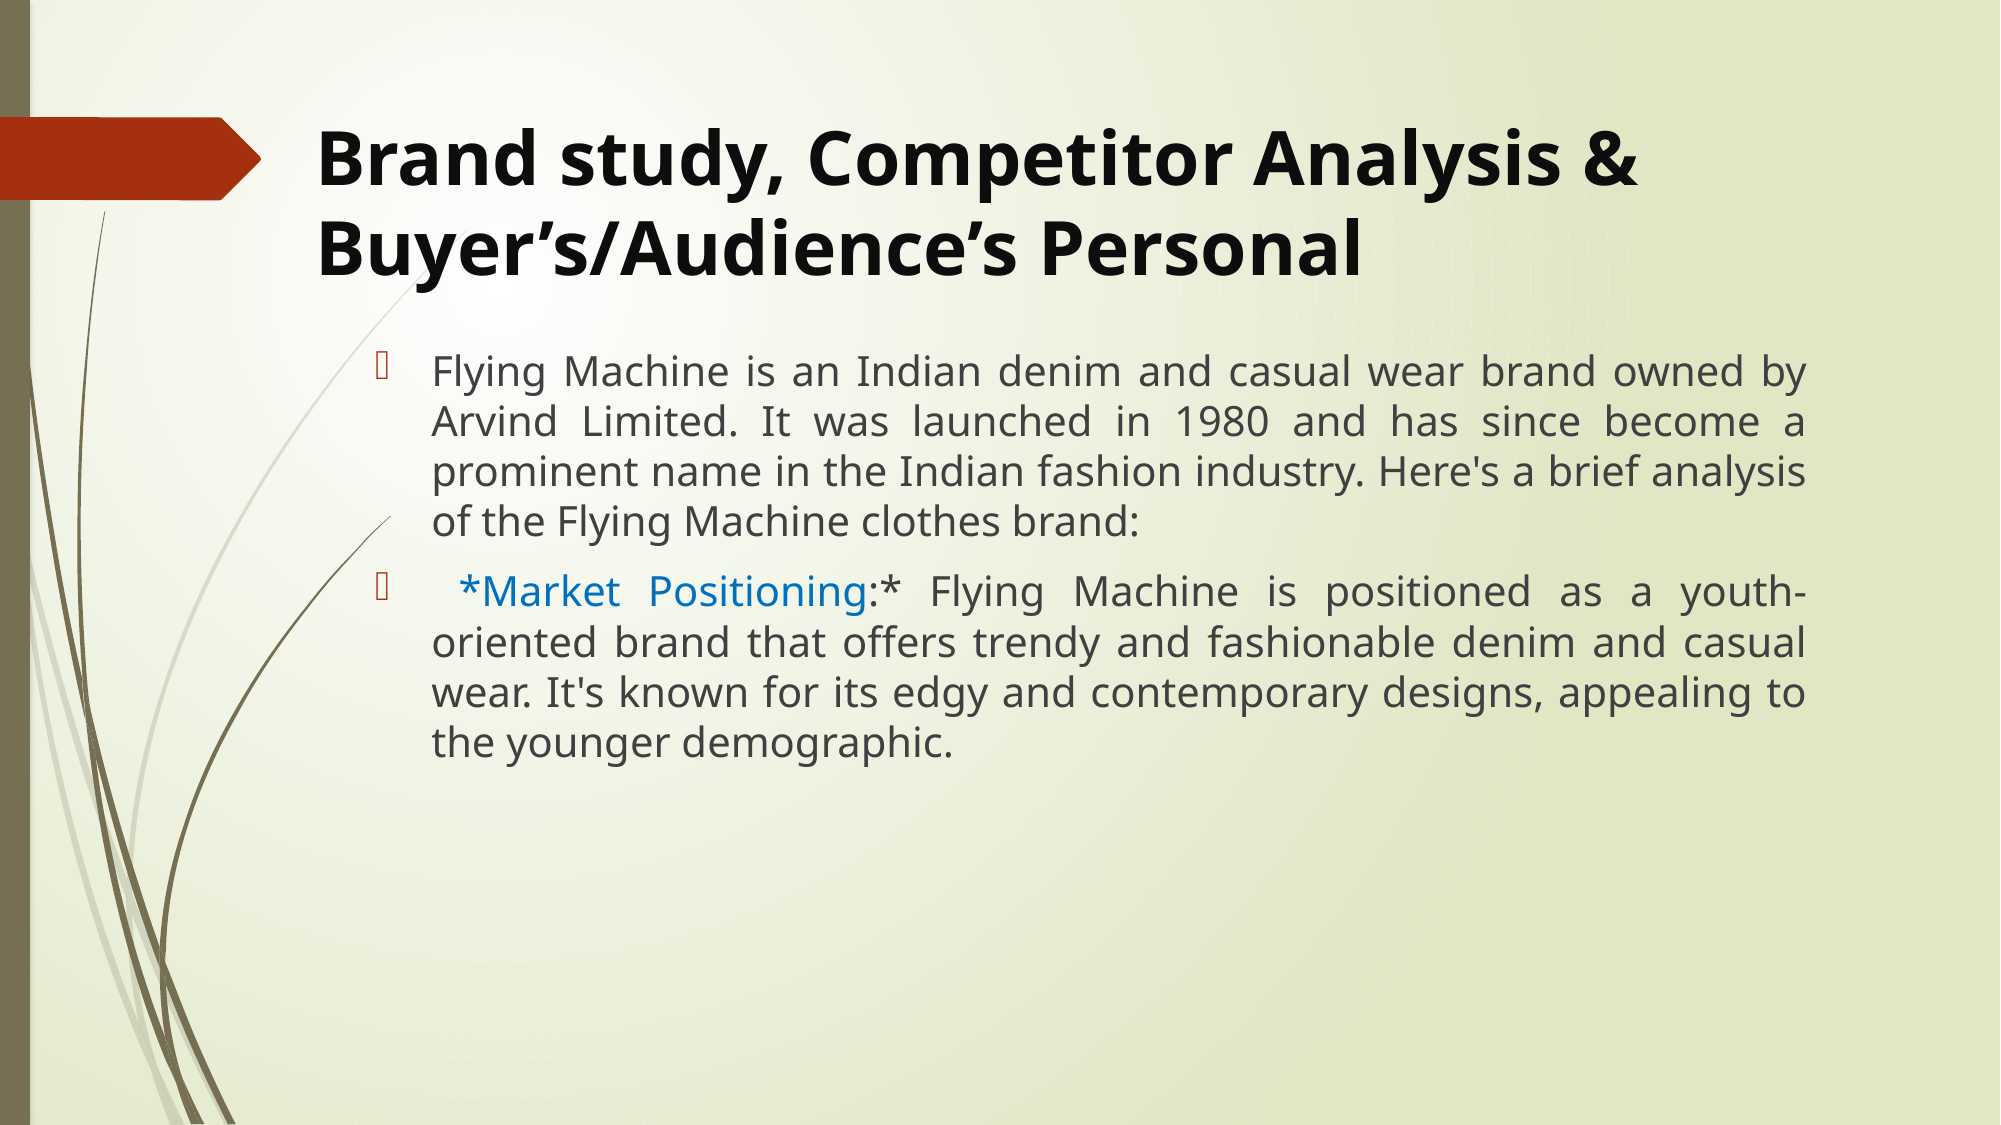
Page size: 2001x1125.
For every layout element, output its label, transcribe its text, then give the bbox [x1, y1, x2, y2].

list Flying Machine is an Indian denim and casual wear brand owned by Arvind Limited. It was launched in 1980 and has since become a prominent name in the Indian fashion industry. Here's a brief analysis of the Flying Machine clothes brand: *Market Positioning:* Flying Machine is positioned as a youth-oriented brand that offers trendy and fashionable denim and casual wear. It's known for its edgy and contemporary designs, appealing to the younger demographic. [360, 336, 1823, 1023]
title Brand study, Competitor Analysis & Buyer’s/Audience’s Personal [300, 102, 1888, 313]
